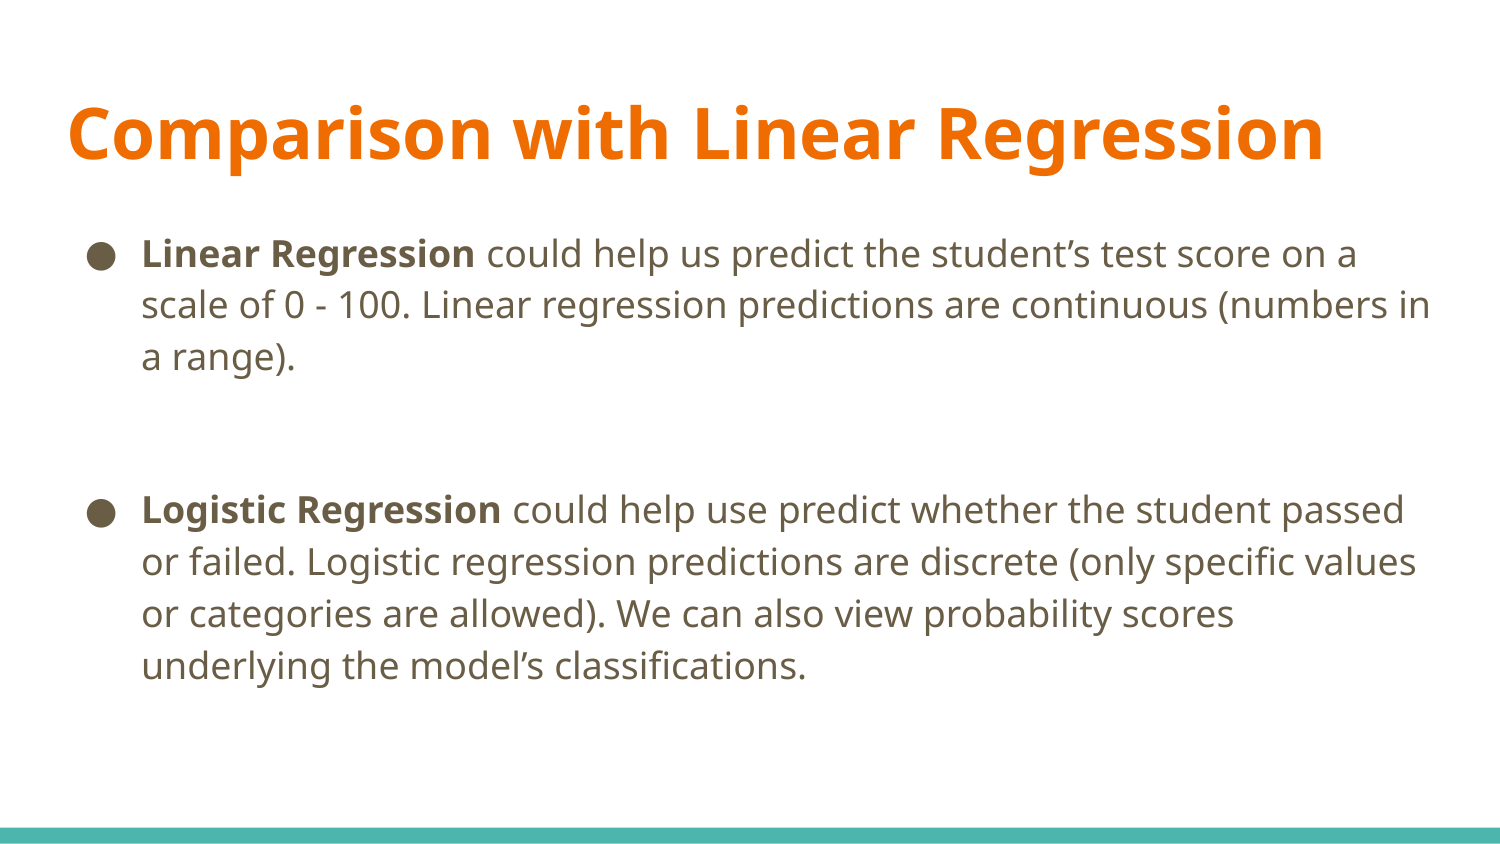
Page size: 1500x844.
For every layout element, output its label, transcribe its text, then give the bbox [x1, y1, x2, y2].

list Linear Regression could help us predict the student’s test score on a scale of 0 - 100. Linear regression predictions are continuous (numbers in a range). Logistic Regression could help use predict whether the student passed or failed. Logistic regression predictions are discrete (only specific values or categories are allowed). We can also view probability scores underlying the model’s classifications. [51, 207, 1449, 750]
title Comparison with Linear Regression [51, 72, 1449, 189]
